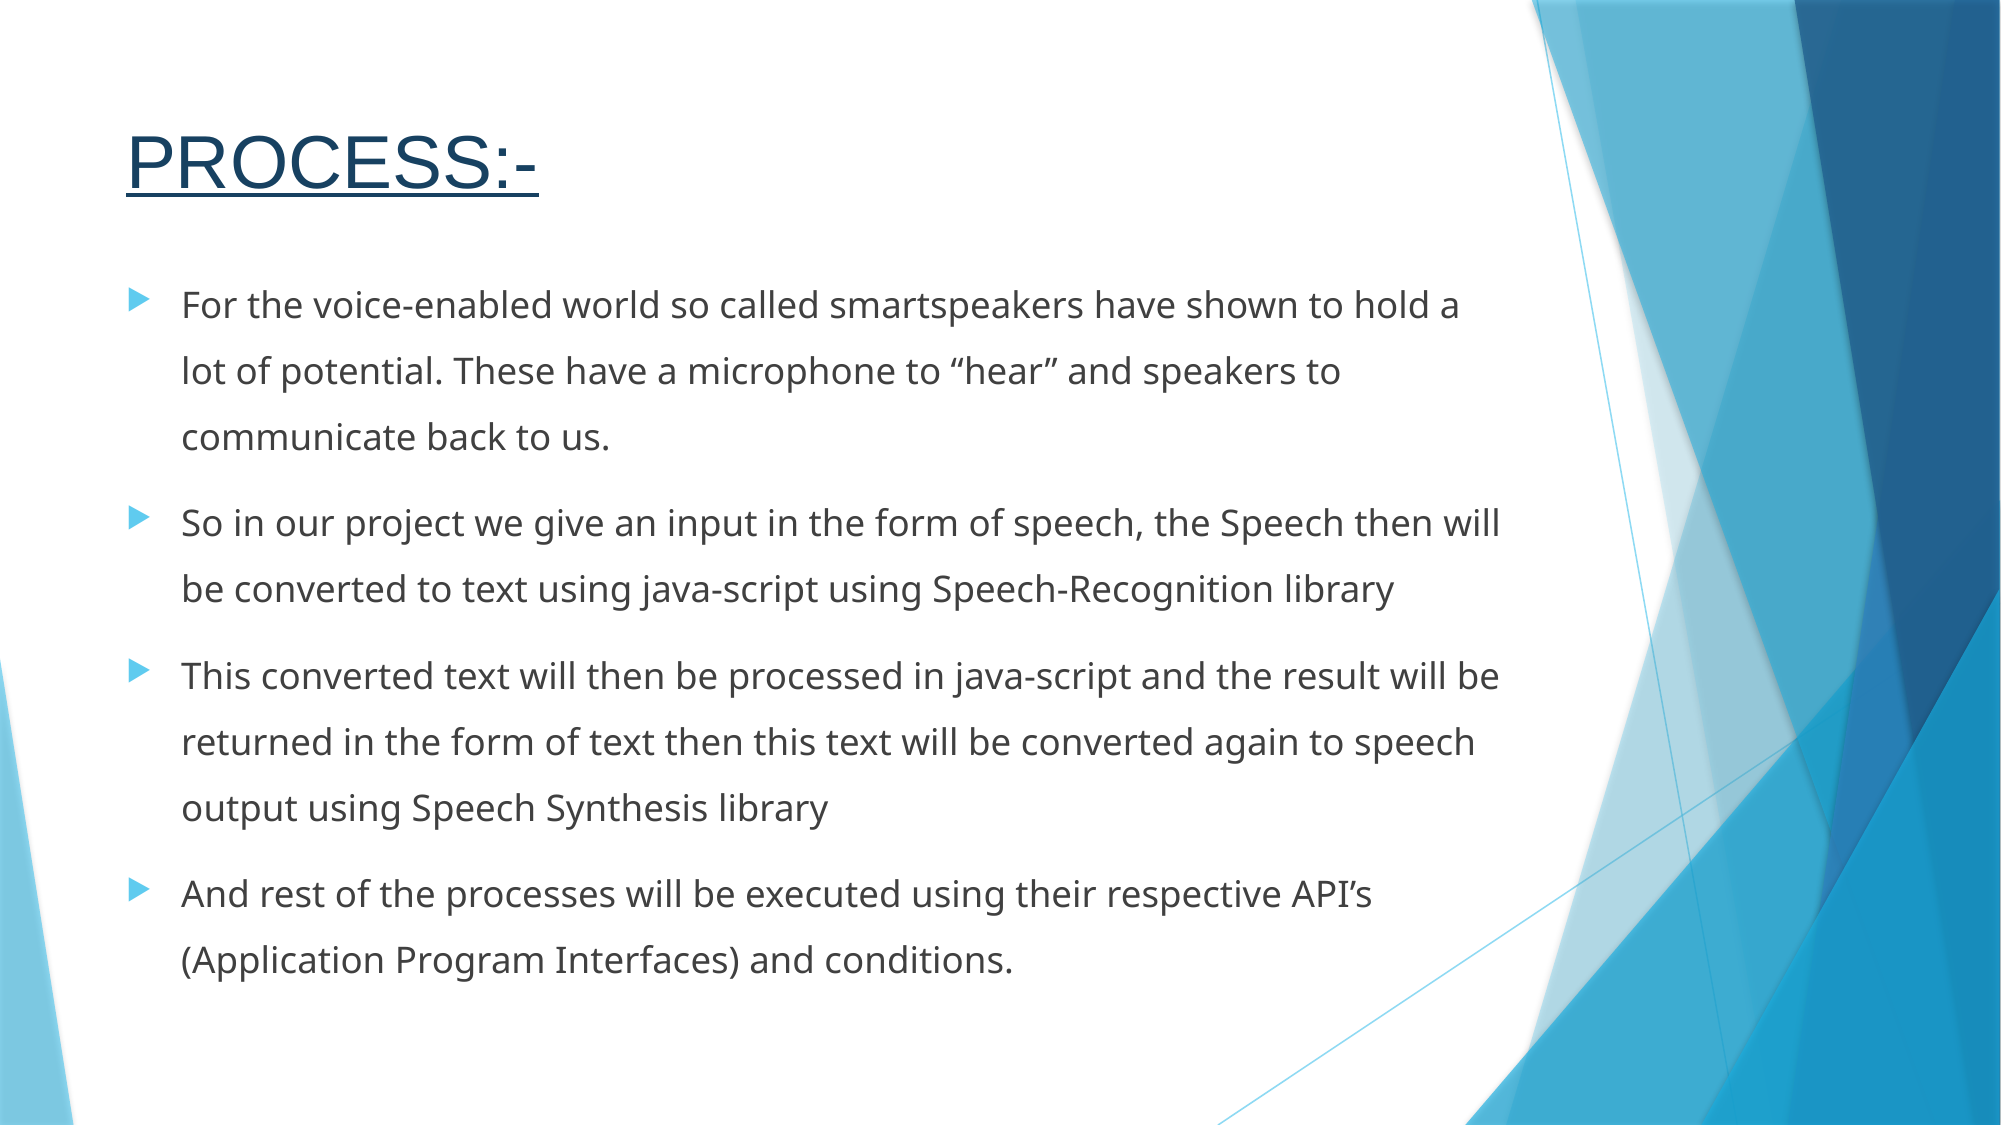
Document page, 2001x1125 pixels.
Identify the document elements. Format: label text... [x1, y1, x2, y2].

title PROCESS:- [111, 105, 1522, 251]
list For the voice-enabled world so called smartspeakers have shown to hold a lot of potential. These have a microphone to “hear” and speakers to communicate back to us. So in our project we give an input in the form of speech, the Speech then will be converted to text using java-script using Speech-Recognition library This converted text will then be processed in java-script and the result will be returned in the form of text then this text will be converted again to speech output using Speech Synthesis library And rest of the processes will be executed using their respective API’s (Application Program Interfaces) and conditions. [111, 251, 1522, 991]
